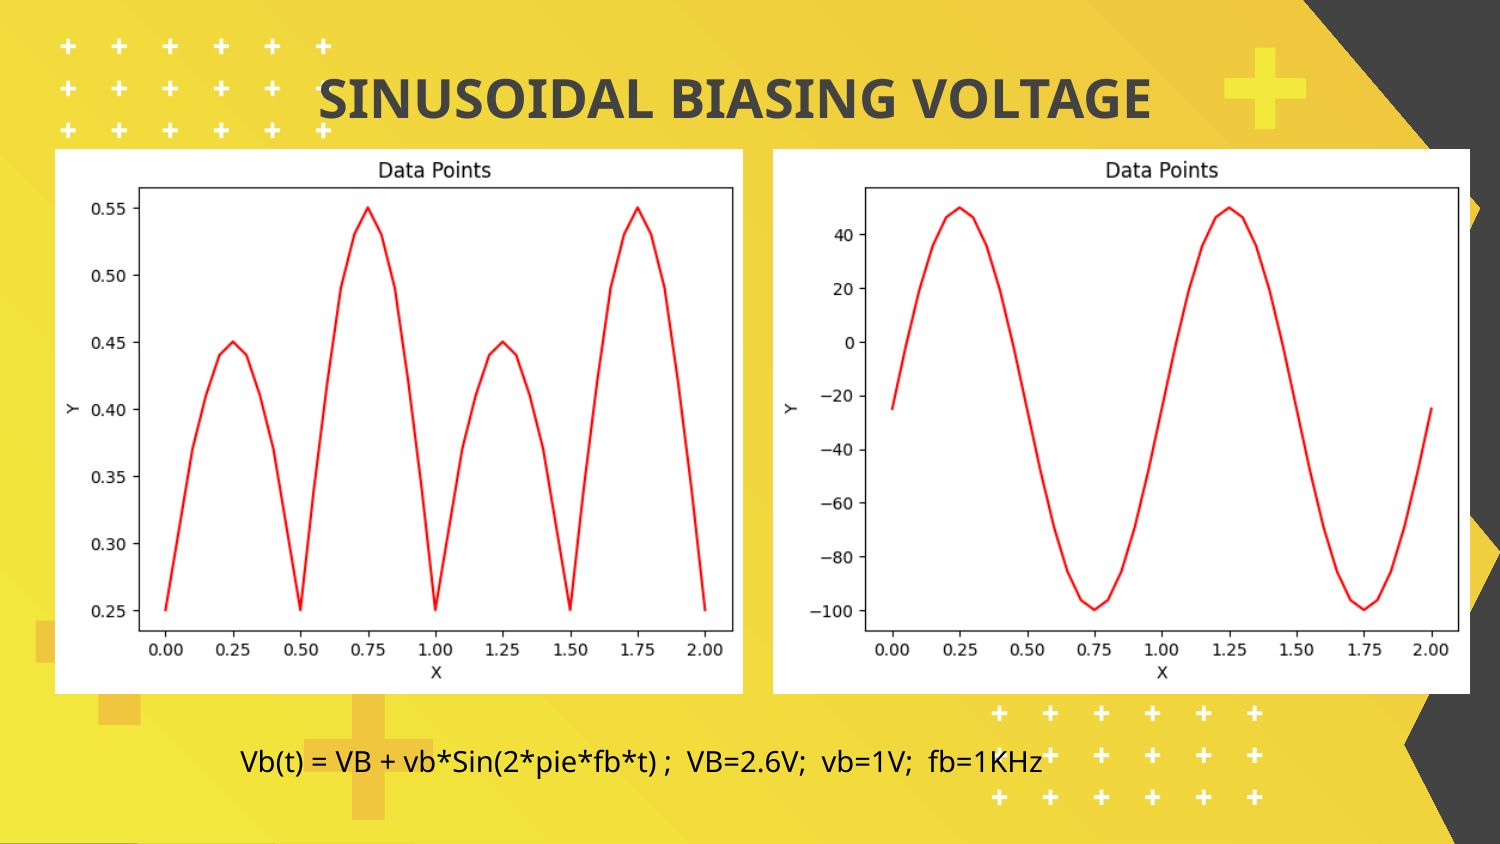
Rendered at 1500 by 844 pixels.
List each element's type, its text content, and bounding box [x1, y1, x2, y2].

picture [54, 149, 743, 694]
text_box SINUSOIDAL BIASING VOLTAGE [121, 49, 1366, 145]
text_box Vb(t) = VB + vb*Sin(2*pie*fb*t) ; VB=2.6V; vb=1V; fb=1KHz [225, 728, 1102, 794]
picture [772, 149, 1471, 694]
